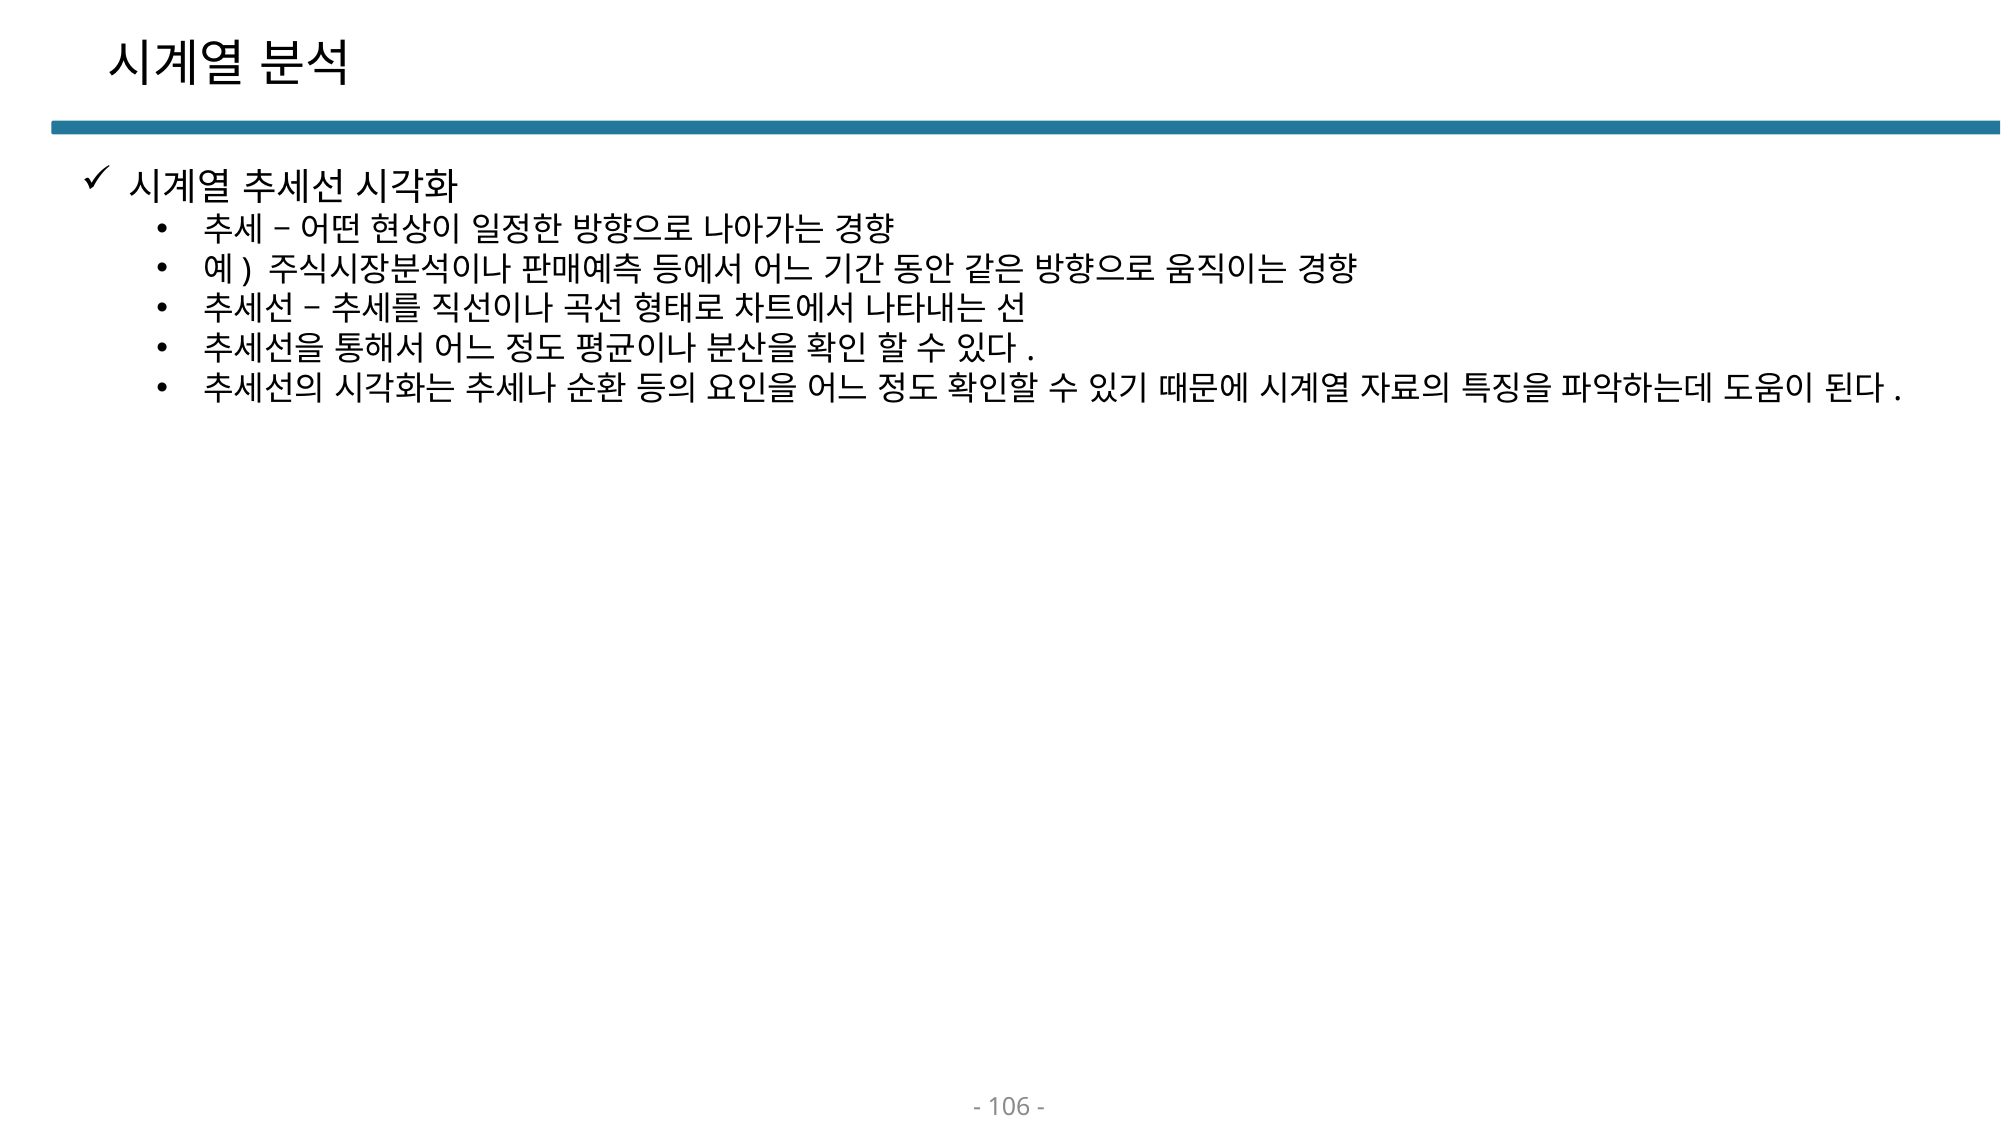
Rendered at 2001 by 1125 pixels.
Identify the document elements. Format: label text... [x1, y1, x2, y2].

text_box 시계열 추세선 시각화 추세 – 어떤 현상이 일정한 방향으로 나아가는 경향 예) 주식시장분석이나 판매예측 등에서 어느 기간 동안 같은 방향으로 움직이는 경향 추세선 – 추세를 직선이나 곡선 형태로 차트에서 나타내는 선 추세선을 통해서 어느 정도 평균이나 분산을 확인 할 수 있다. 추세선의 시각화는 추세나 순환 등의 요인을 어느 정도 확인할 수 있기 때문에 시계열 자료의 특징을 파악하는데 도움이 된다. [66, 155, 1927, 455]
slide_number - 106 - [778, 1090, 1246, 1125]
text_box 시계열 분석 [66, 30, 1792, 97]
title [53, 37, 1780, 104]
